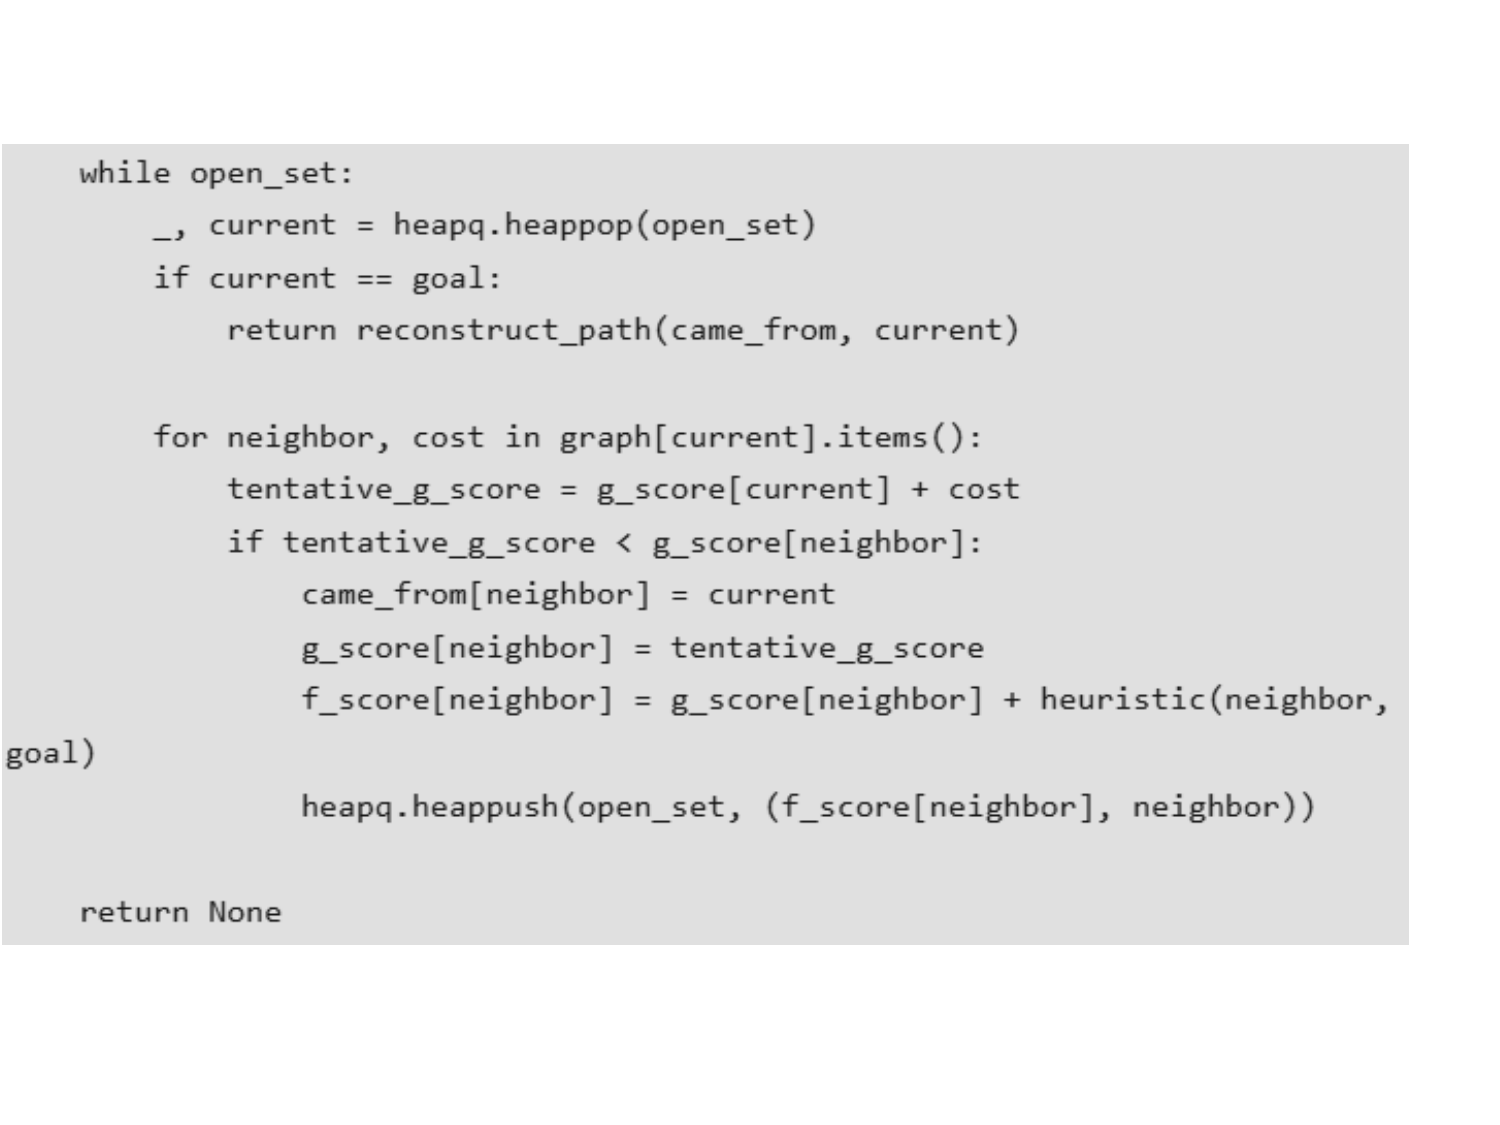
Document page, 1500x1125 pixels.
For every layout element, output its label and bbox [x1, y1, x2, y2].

picture [1, 144, 1409, 945]
